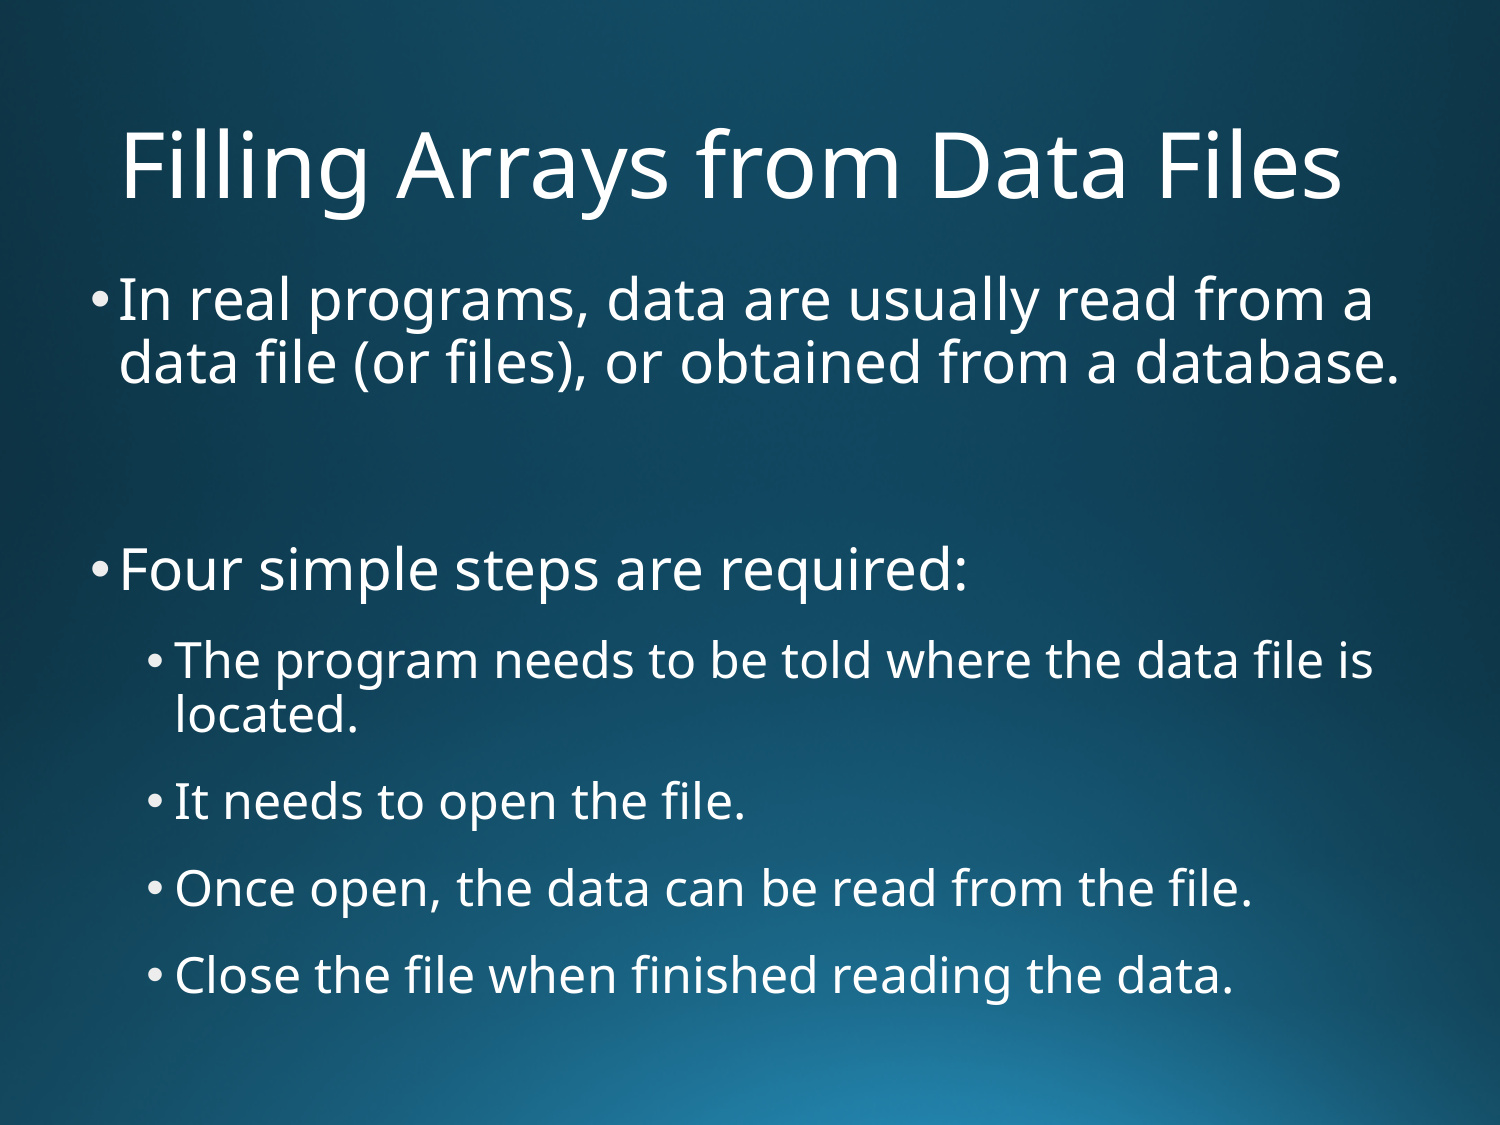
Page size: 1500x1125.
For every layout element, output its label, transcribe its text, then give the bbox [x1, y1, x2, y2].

picture [0, 0, 1500, 1125]
title Filling Arrays from Data Files [103, 59, 1397, 262]
list In real programs, data are usually read from a data file (or files), or obtained from a database. Four simple steps are required: The program needs to be told where the data file is located. It needs to open the file. Once open, the data can be read from the file. Close the file when finished reading the data. [75, 262, 1425, 1025]
